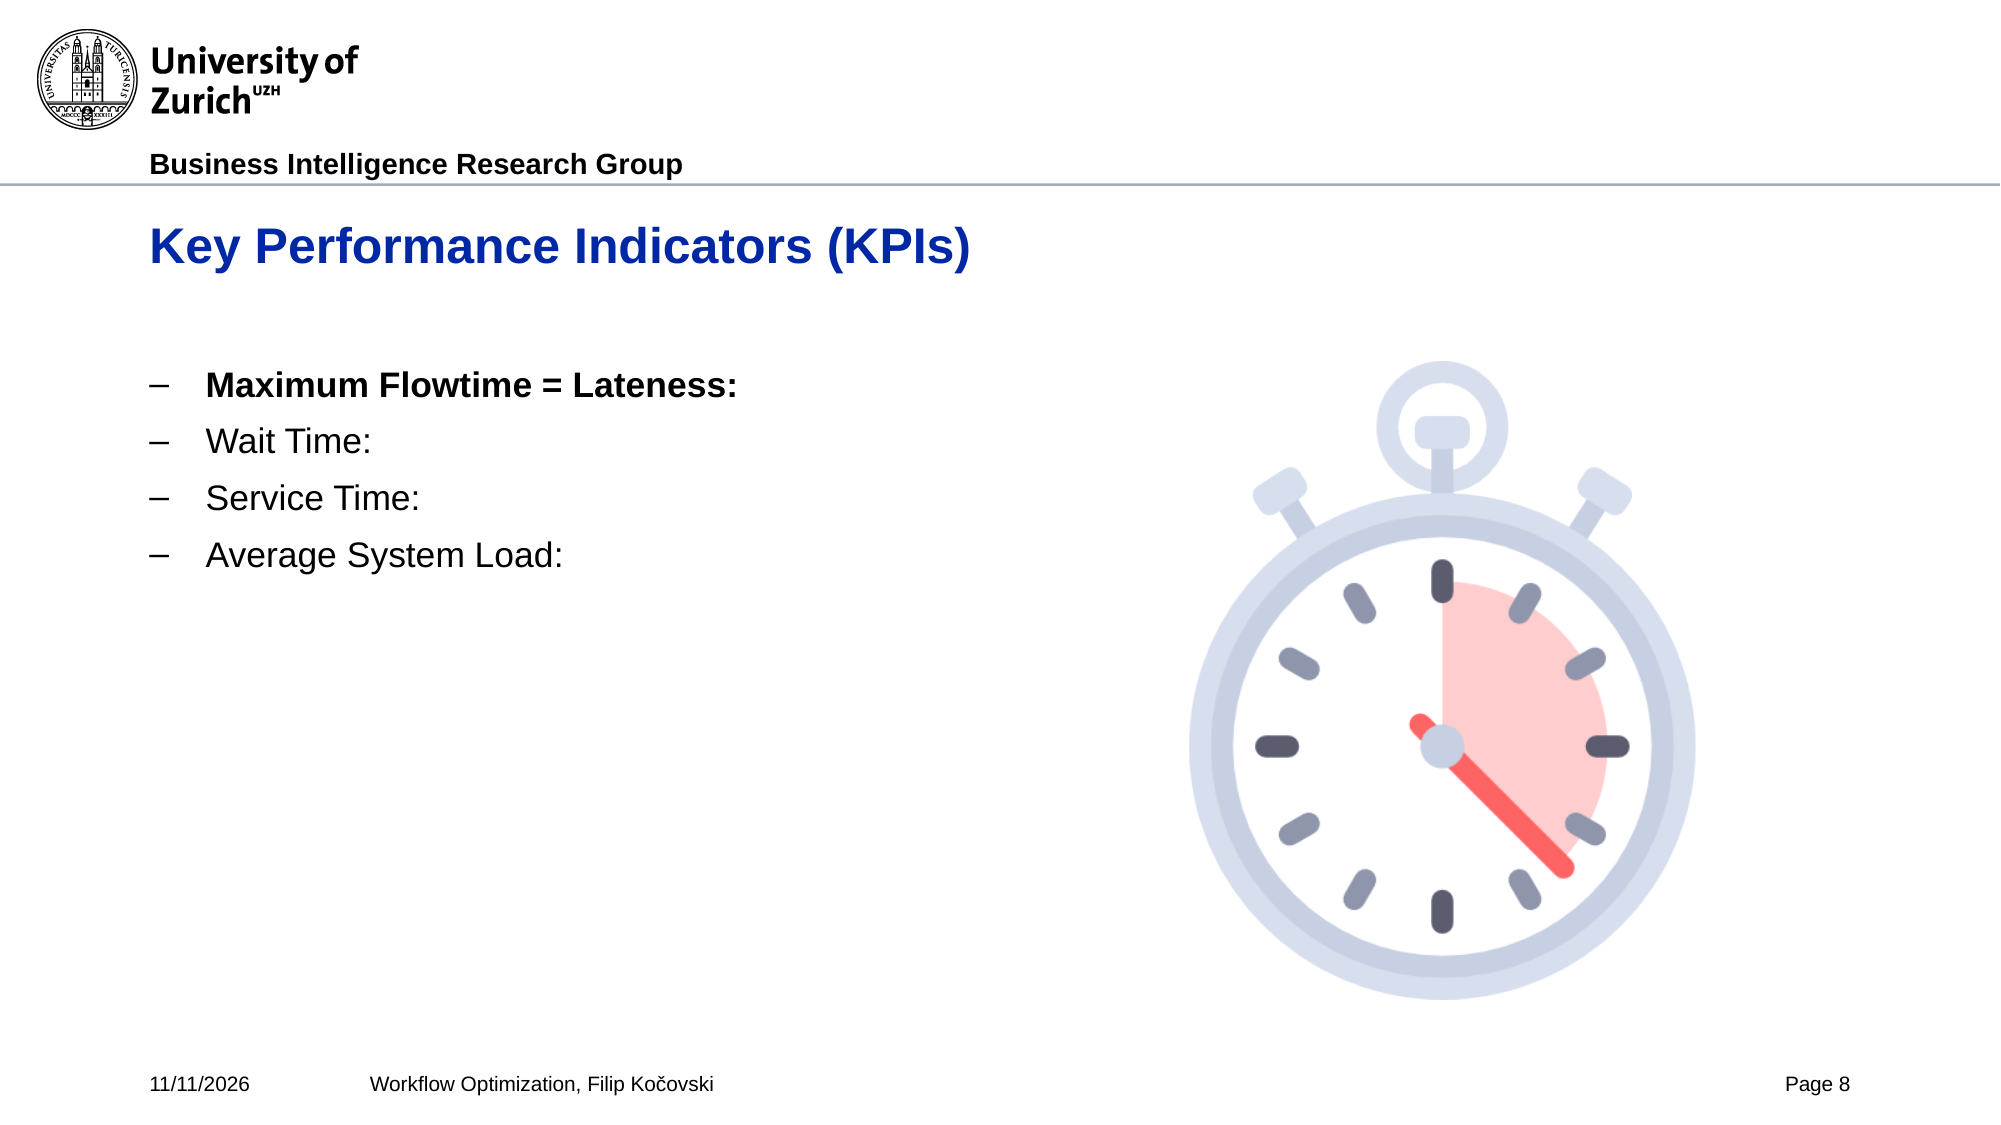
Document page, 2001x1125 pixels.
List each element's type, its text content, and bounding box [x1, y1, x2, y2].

footer Workflow Optimization, Filip Kočovski [369, 1070, 1520, 1106]
title Key Performance Indicators (KPIs) [149, 208, 1851, 338]
picture [31, 23, 365, 136]
slide_number Page 8 [1714, 1070, 1851, 1106]
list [1123, 361, 1762, 1000]
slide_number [149, 1070, 354, 1106]
